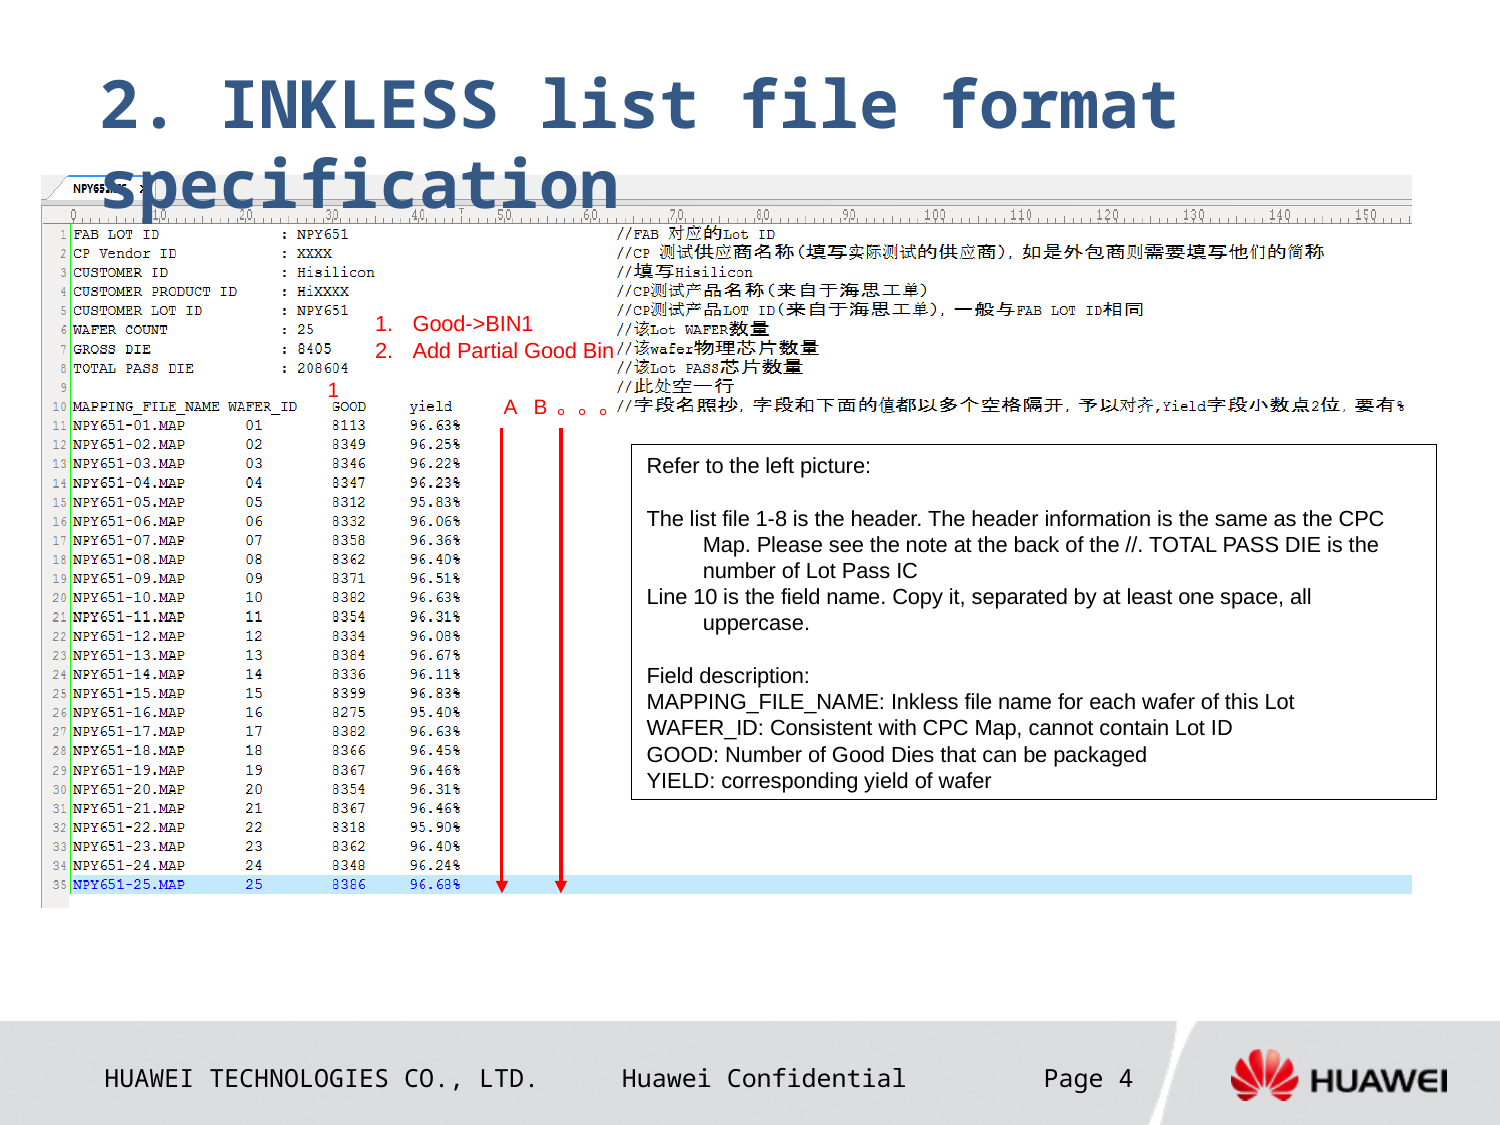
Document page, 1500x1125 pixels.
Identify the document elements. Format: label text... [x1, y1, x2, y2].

picture [0, 1021, 1500, 1125]
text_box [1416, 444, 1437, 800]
slide_number Page 4 [1043, 1064, 1388, 1125]
picture [41, 175, 1412, 909]
text_box 2. INKLESS list file format specification [84, 54, 1500, 230]
